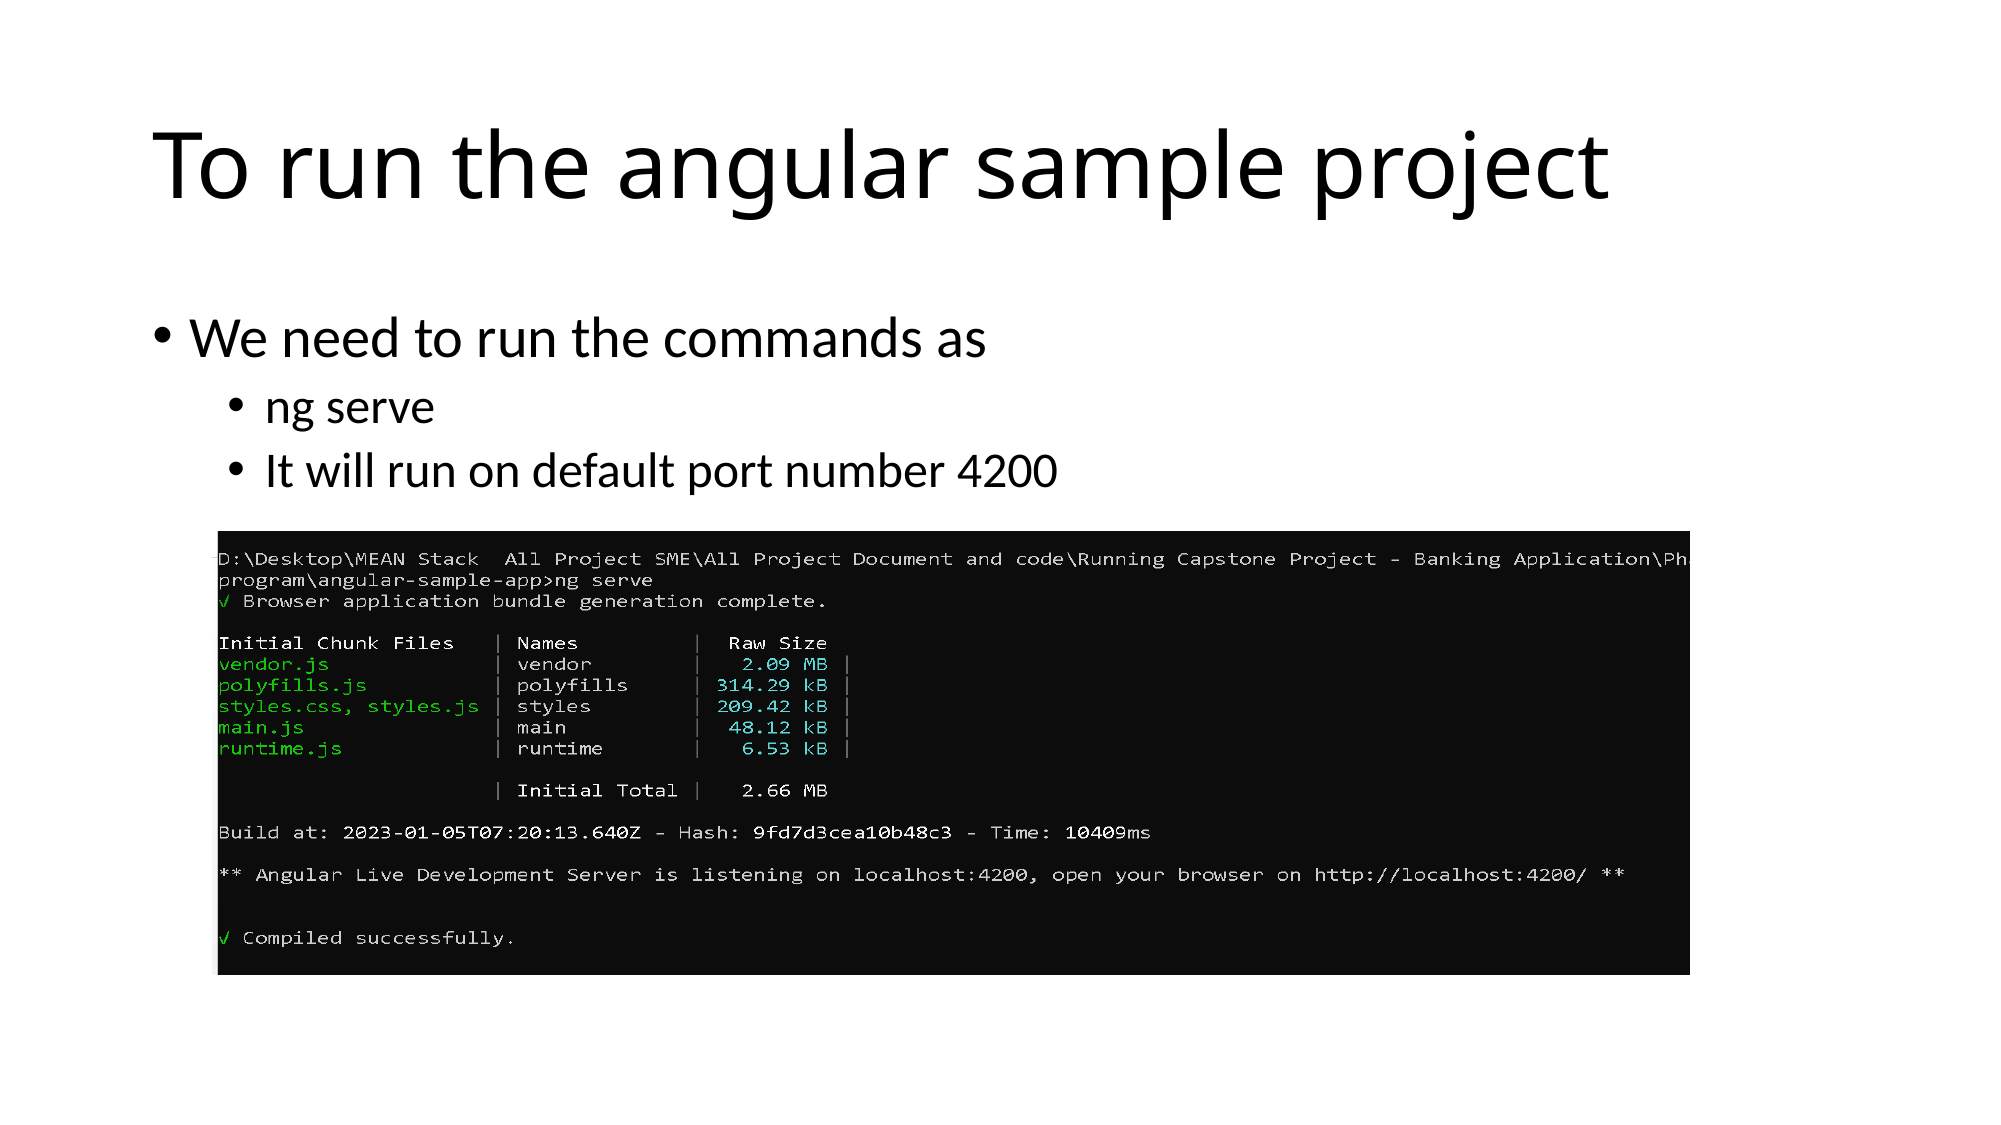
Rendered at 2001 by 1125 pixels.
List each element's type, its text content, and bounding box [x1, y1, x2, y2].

picture [212, 531, 1690, 975]
title To run the angular sample project [137, 59, 1863, 278]
list We need to run the commands as ng serve It will run on default port number 4200 [137, 299, 1863, 1014]
